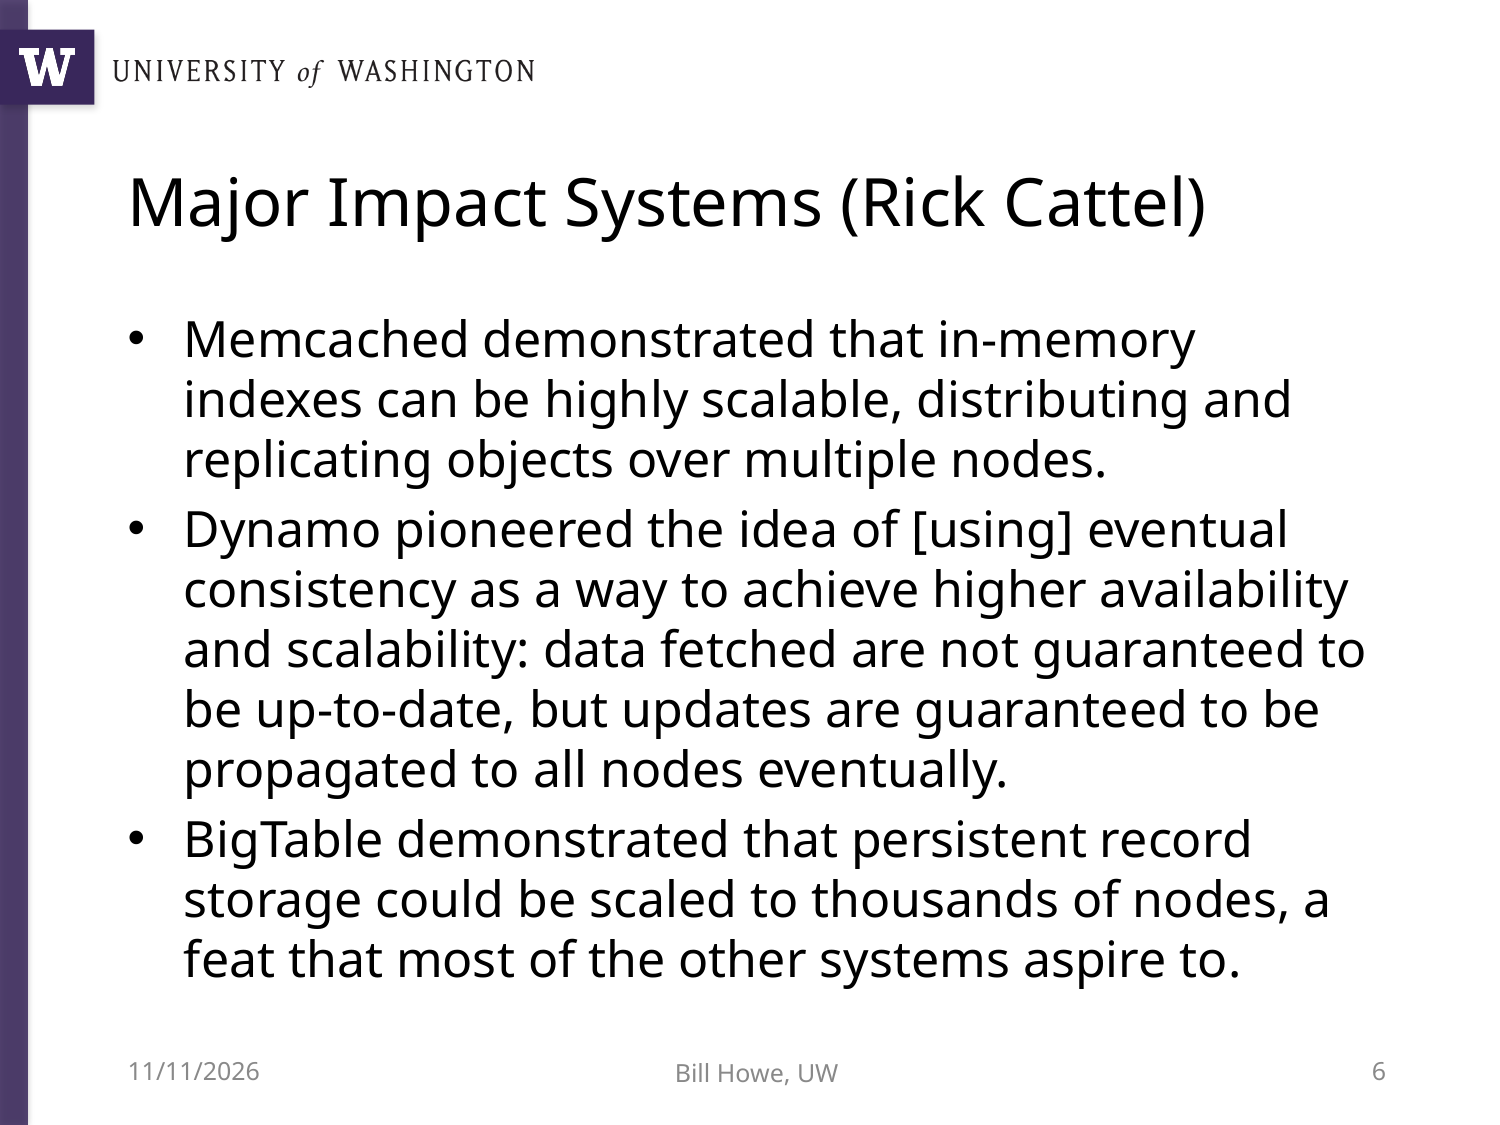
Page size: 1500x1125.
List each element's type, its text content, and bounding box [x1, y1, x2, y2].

list Memcached demonstrated that in-memory indexes can be highly scalable, distributing and replicating objects over multiple nodes. Dynamo pioneered the idea of [using] eventual consistency as a way to achieve higher availability and scalability: data fetched are not guaranteed to be up-to-date, but updates are guaranteed to be propagated to all nodes eventually. BigTable demonstrated that persistent record storage could be scaled to thousands of nodes, a feat that most of the other systems aspire to. [112, 299, 1401, 1005]
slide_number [112, 1042, 463, 1103]
footer Bill Howe, UW [519, 1042, 995, 1103]
picture [112, 59, 534, 88]
slide_number 6 [1051, 1042, 1402, 1103]
title Major Impact Systems (Rick Cattel) [112, 125, 1401, 275]
picture [19, 48, 75, 86]
